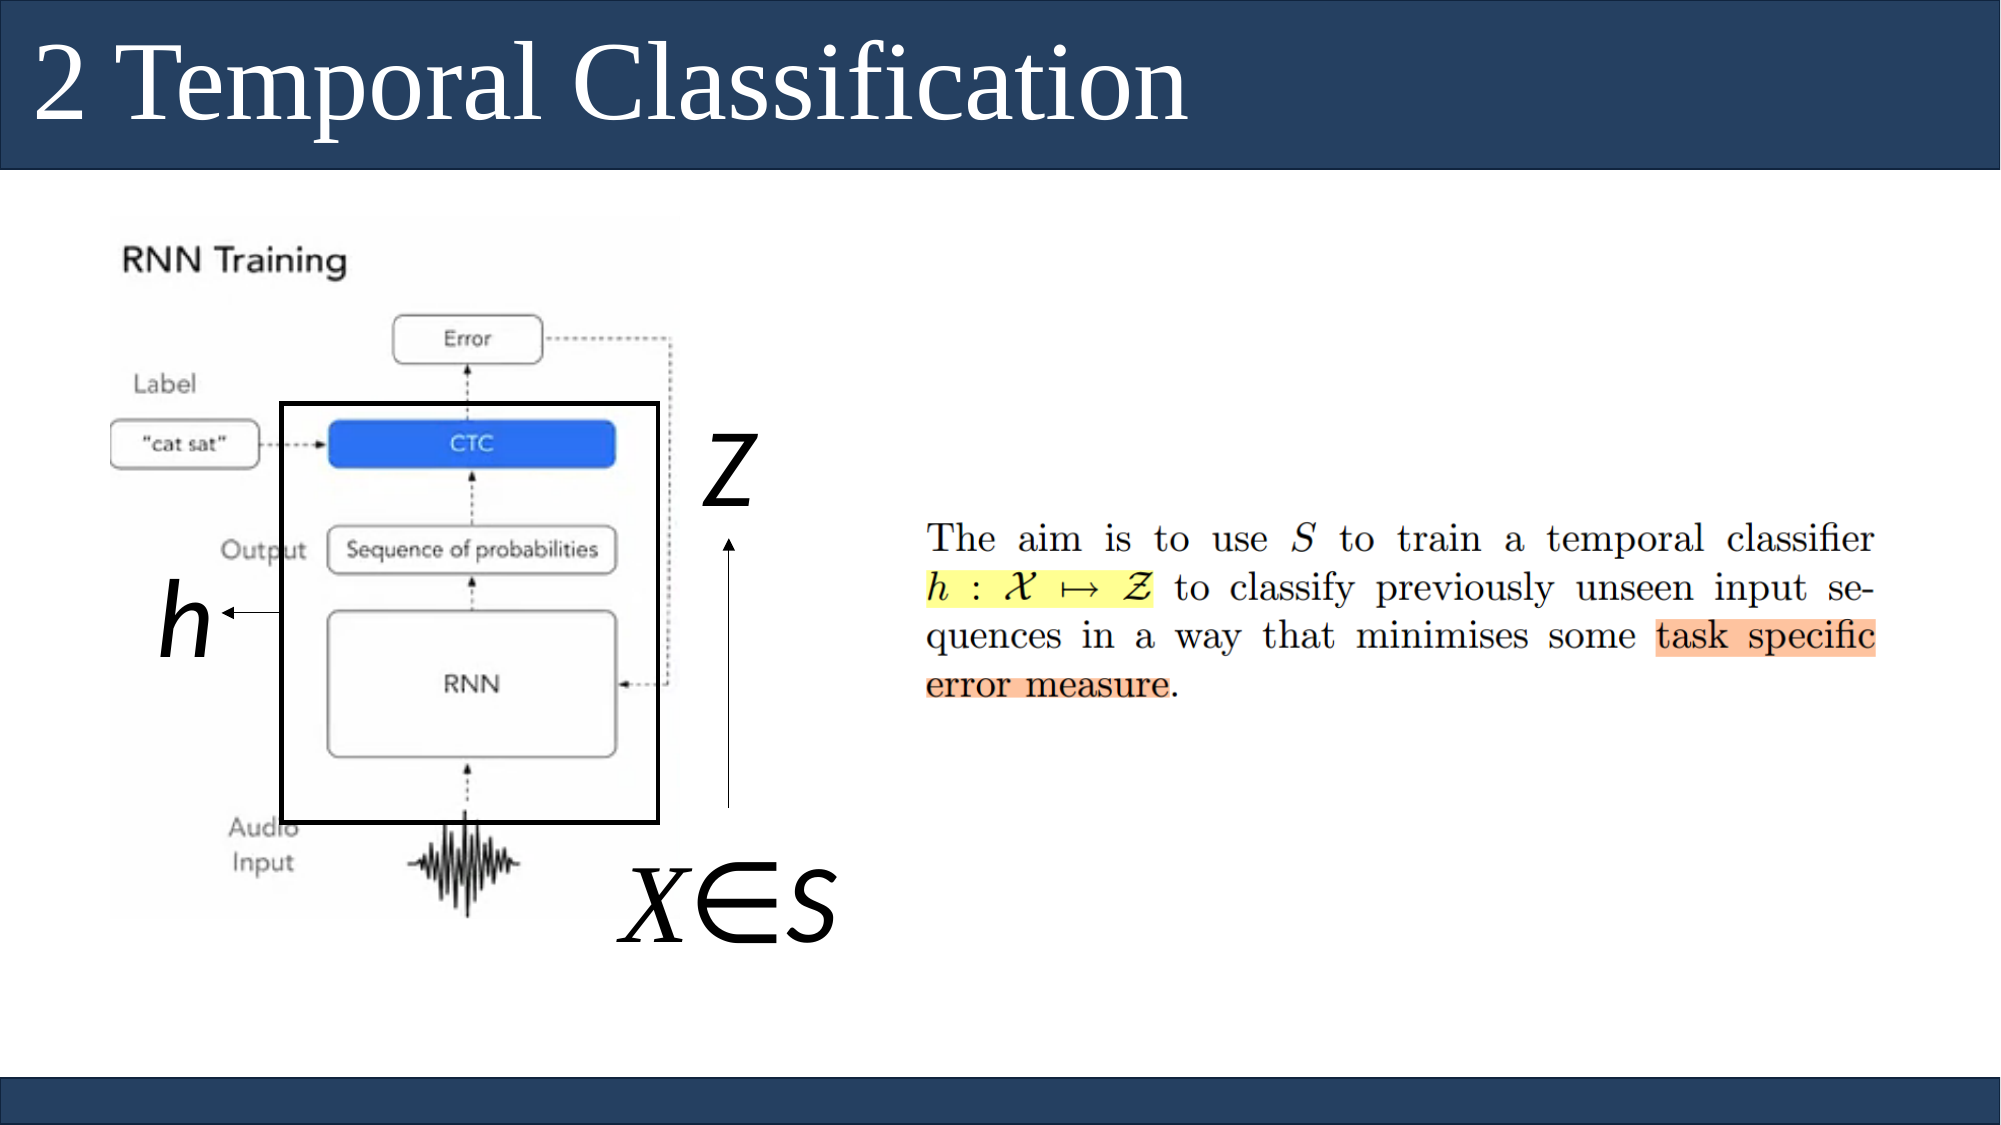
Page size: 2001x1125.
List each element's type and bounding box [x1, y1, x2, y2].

text_box [141, 386, 862, 974]
picture [110, 216, 680, 919]
picture [906, 507, 1896, 719]
